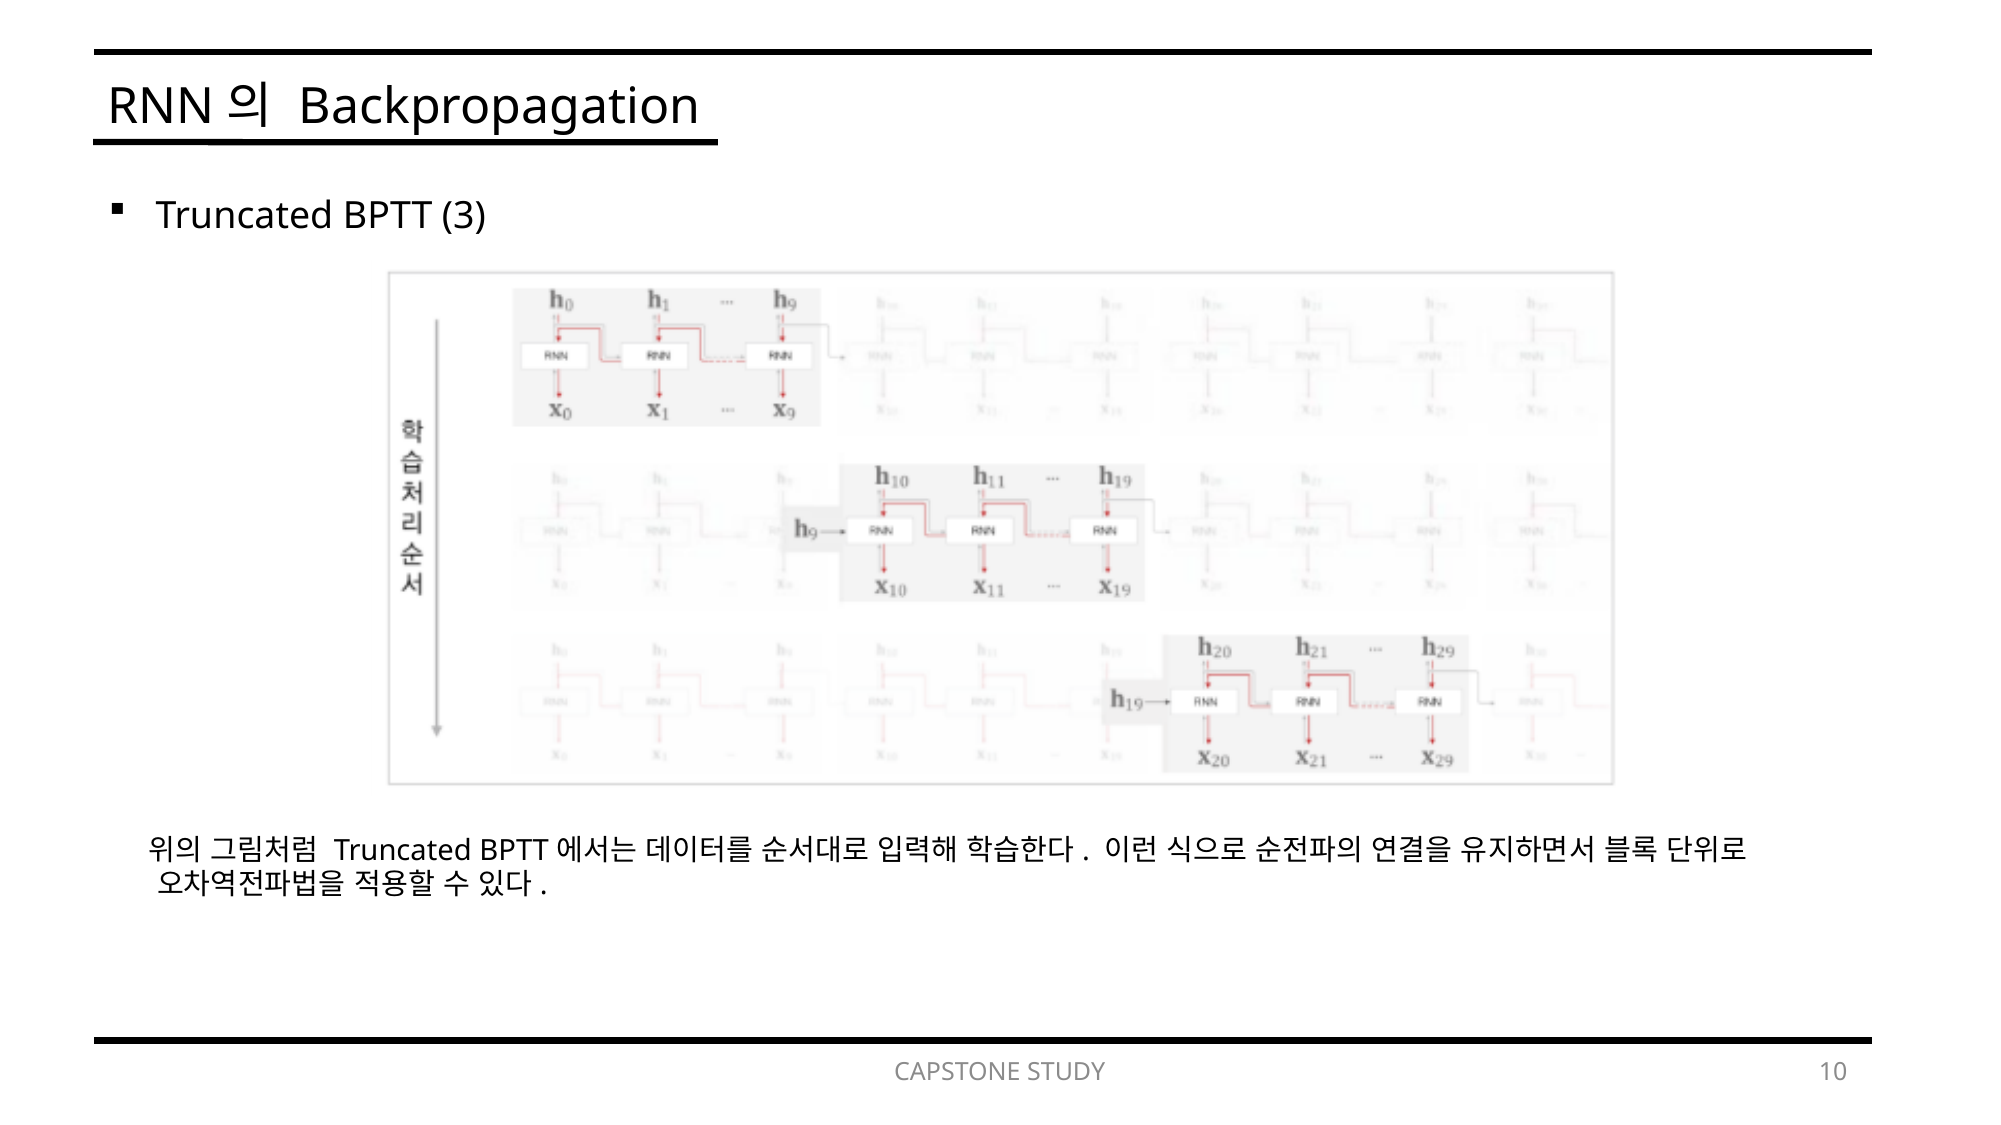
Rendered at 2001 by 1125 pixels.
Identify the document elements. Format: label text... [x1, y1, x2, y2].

slide_number 10 [1412, 1042, 1863, 1103]
text_box RNN의 Backpropagation [93, 66, 1594, 142]
footer CAPSTONE STUDY [662, 1042, 1338, 1103]
picture [370, 260, 1630, 796]
text_box Truncated BPTT (3) 위의 그림처럼 Truncated BPTT에서는 데이터를 순서대로 입력해 학습한다. 이런 식으로 순전파의 연결을 유지하면서 블록 단위로 오차역전파법을 적용할 수 있다. [94, 184, 1914, 909]
